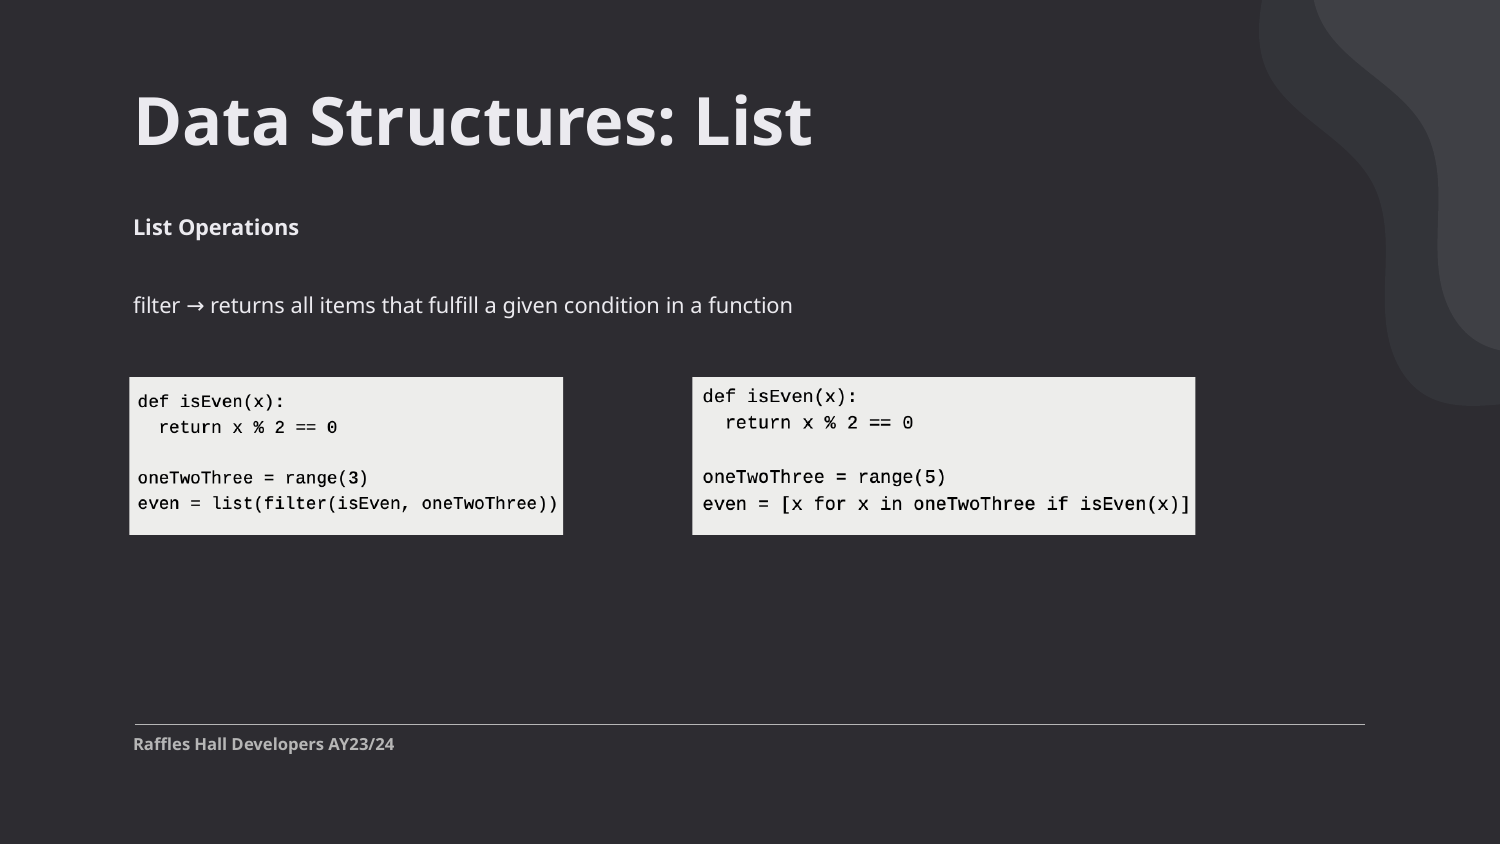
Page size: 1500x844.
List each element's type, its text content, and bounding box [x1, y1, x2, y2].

list List Operations filter → returns all items that fulfill a given condition in a function [118, 185, 1354, 706]
picture [692, 377, 1196, 536]
subtitle Raffles Hall Developers AY23/24 [118, 731, 435, 756]
picture [129, 377, 564, 536]
title Data Structures: List [118, 63, 1382, 161]
